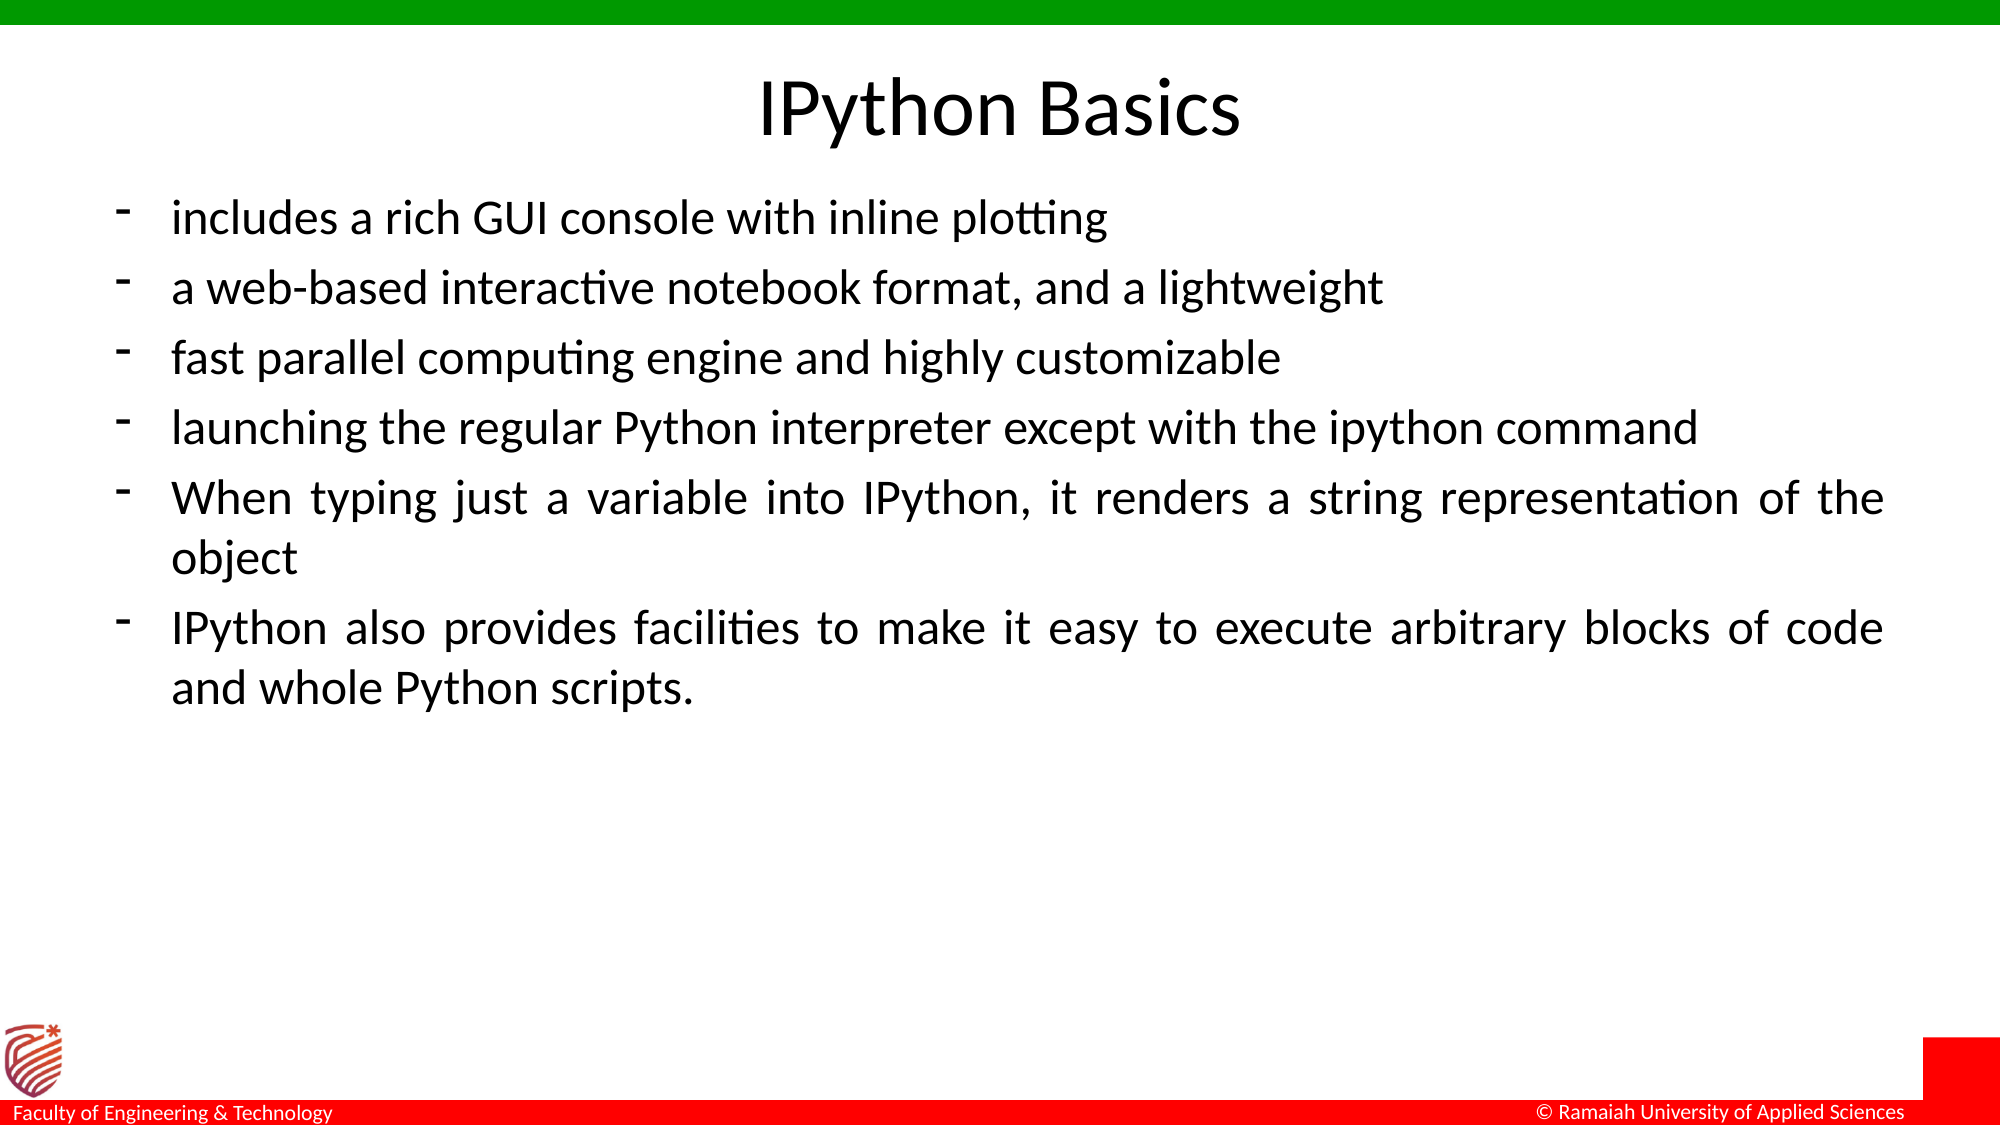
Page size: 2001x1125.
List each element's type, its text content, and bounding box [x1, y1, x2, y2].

title IPython Basics [99, 45, 1900, 177]
picture [0, 1013, 69, 1100]
list includes a rich GUI console with inline plotting a web-based interactive notebook format, and a lightweight fast parallel computing engine and highly customizable launching the regular Python interpreter except with the ipython command When typing just a variable into IPython, it renders a string representation of the object IPython also provides facilities to make it easy to execute arbitrary blocks of code and whole Python scripts. [99, 177, 1900, 1005]
